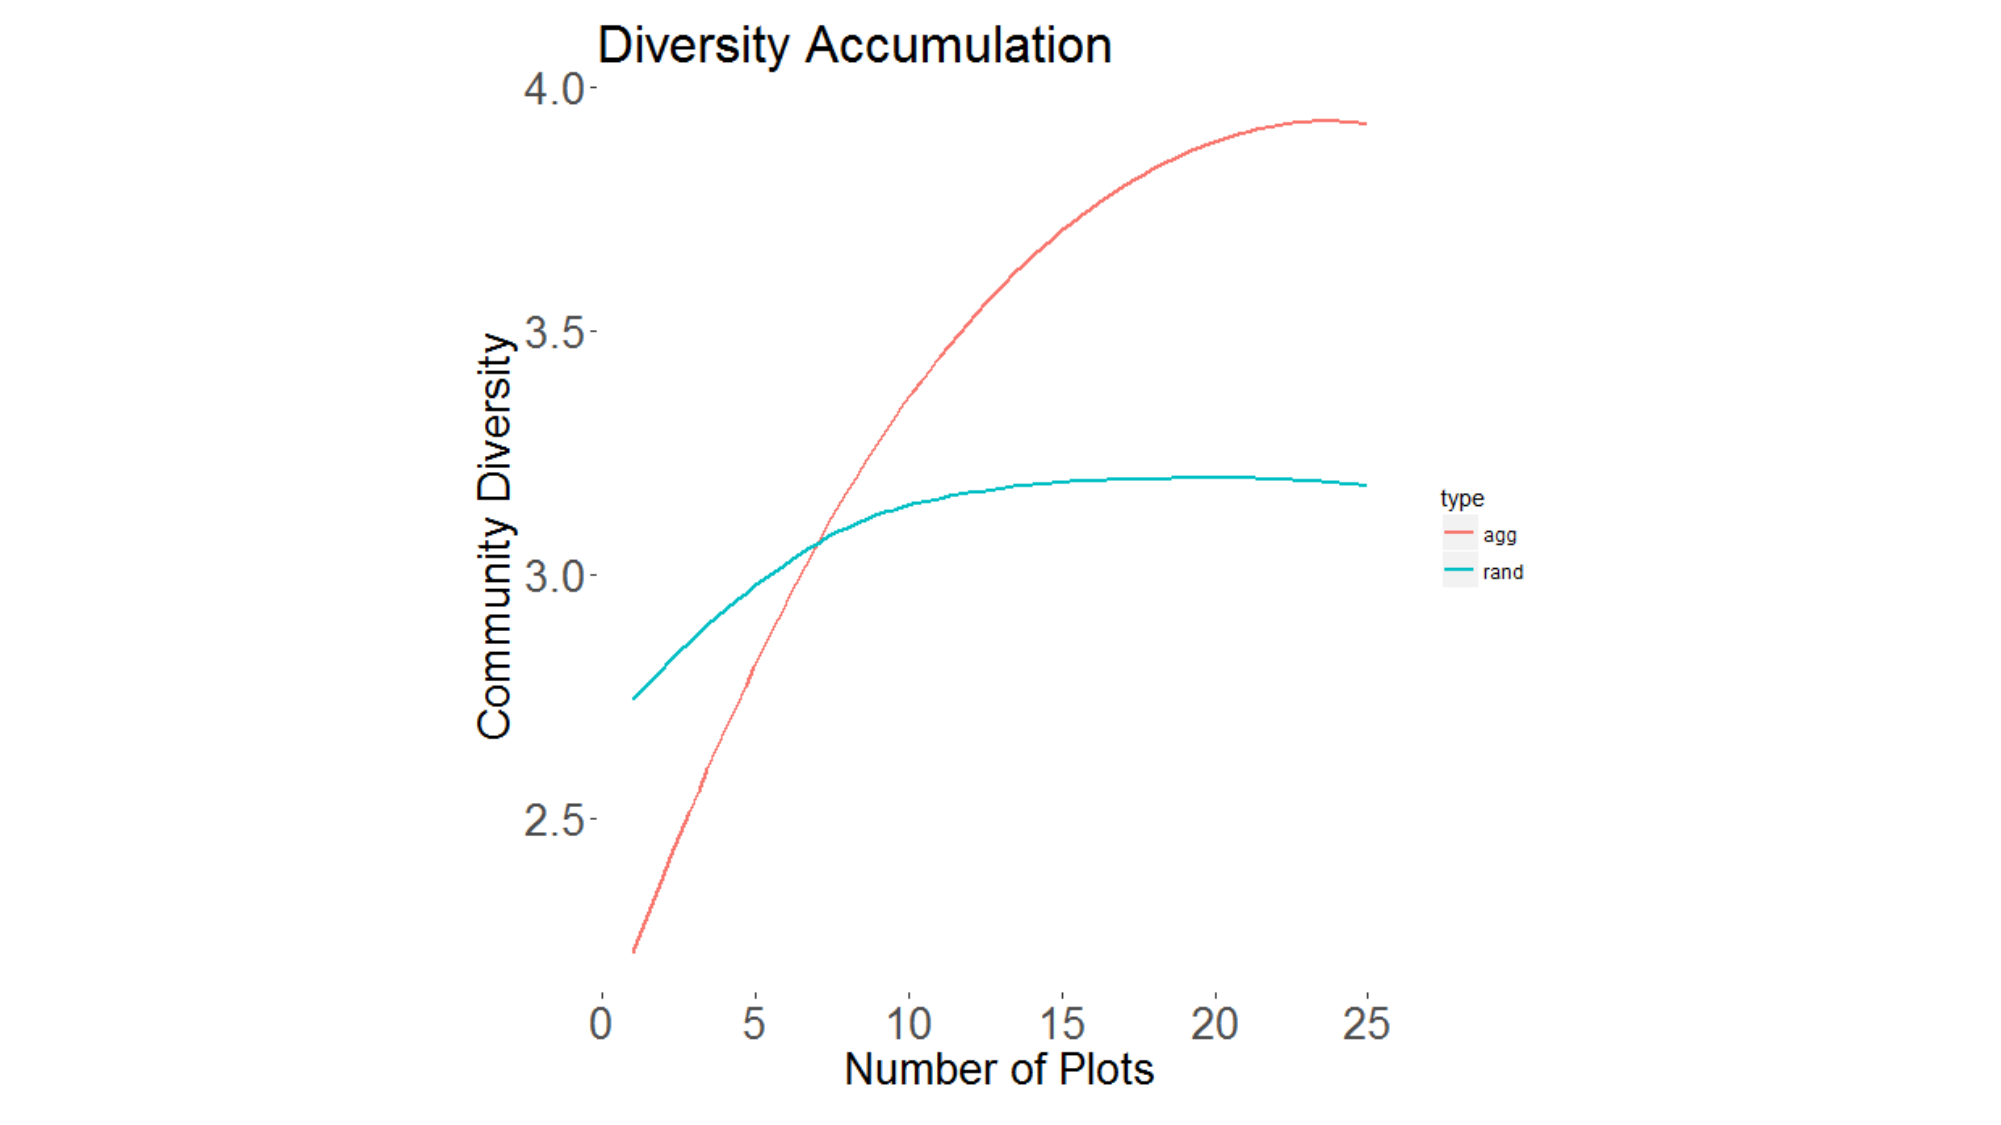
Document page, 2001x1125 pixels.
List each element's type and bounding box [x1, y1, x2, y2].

picture [463, 11, 1548, 1096]
